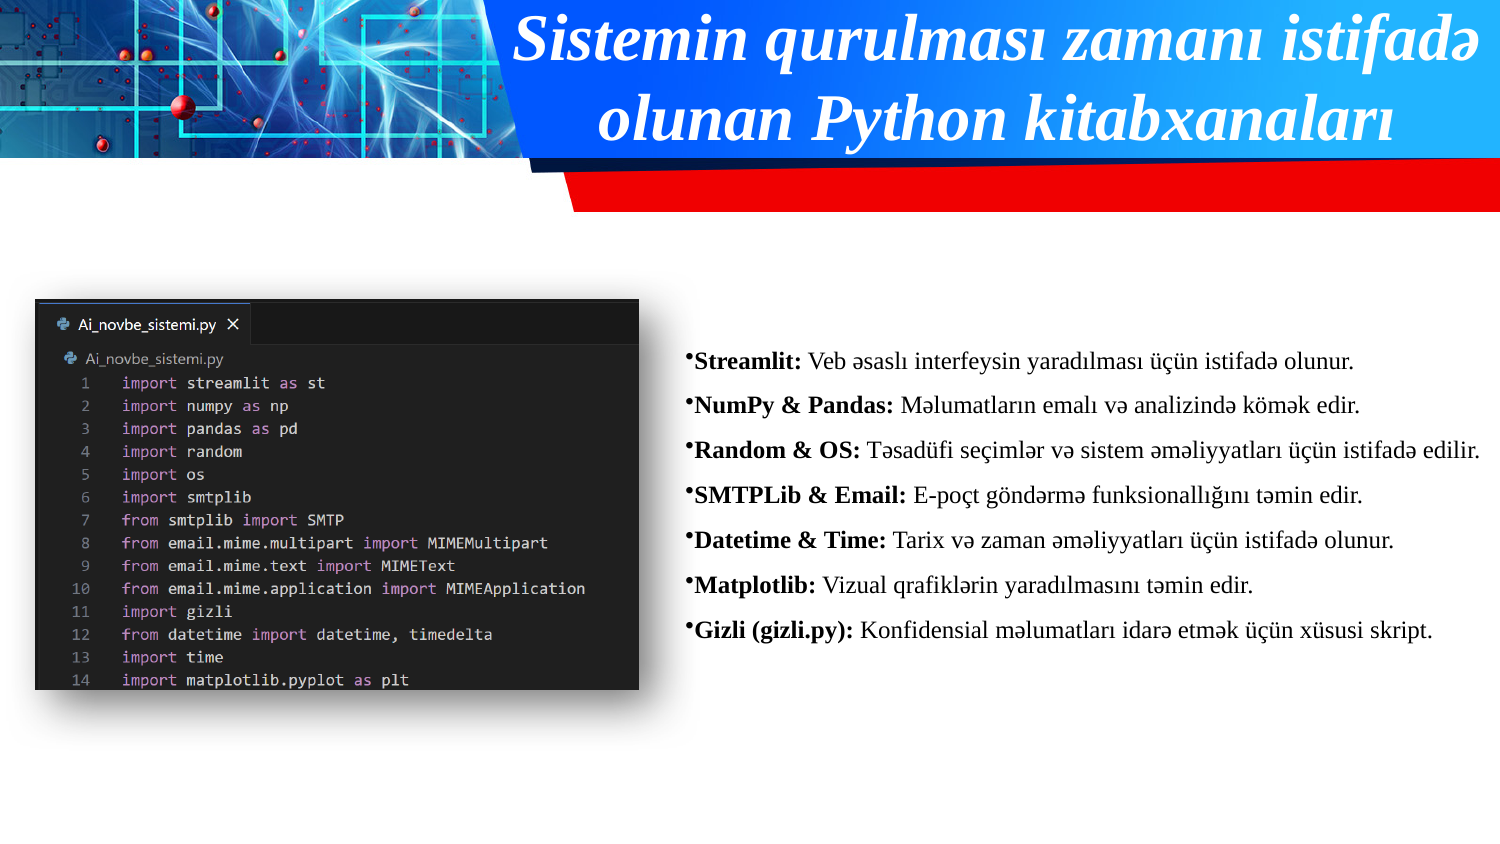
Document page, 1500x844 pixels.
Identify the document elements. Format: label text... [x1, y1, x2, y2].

picture [0, 0, 1500, 844]
text_box Sistemin qurulması zamanı istifadə olunan Python kitabxanaları [444, 0, 1500, 161]
text_box Streamlit: Veb əsaslı interfeysin yaradılması üçün istifadə olunur. NumPy & Pandas: Məlumatların emalı və analizində kömək edir. Random & OS: Təsadüfi seçimlər və sistem əməliyyatları üçün istifadə edilir. SMTPLib & Email: E-poçt göndərmə funksionallığını təmin edir. Datetime & Time: Tarix və zaman əməliyyatları üçün istifadə olunur. Matplotlib: Vizual qrafiklərin yaradılmasını təmin edir. Gizli (gizli.py): Konfidensial məlumatları idarə etmək üçün xüsusi skript. [684, 321, 1500, 651]
